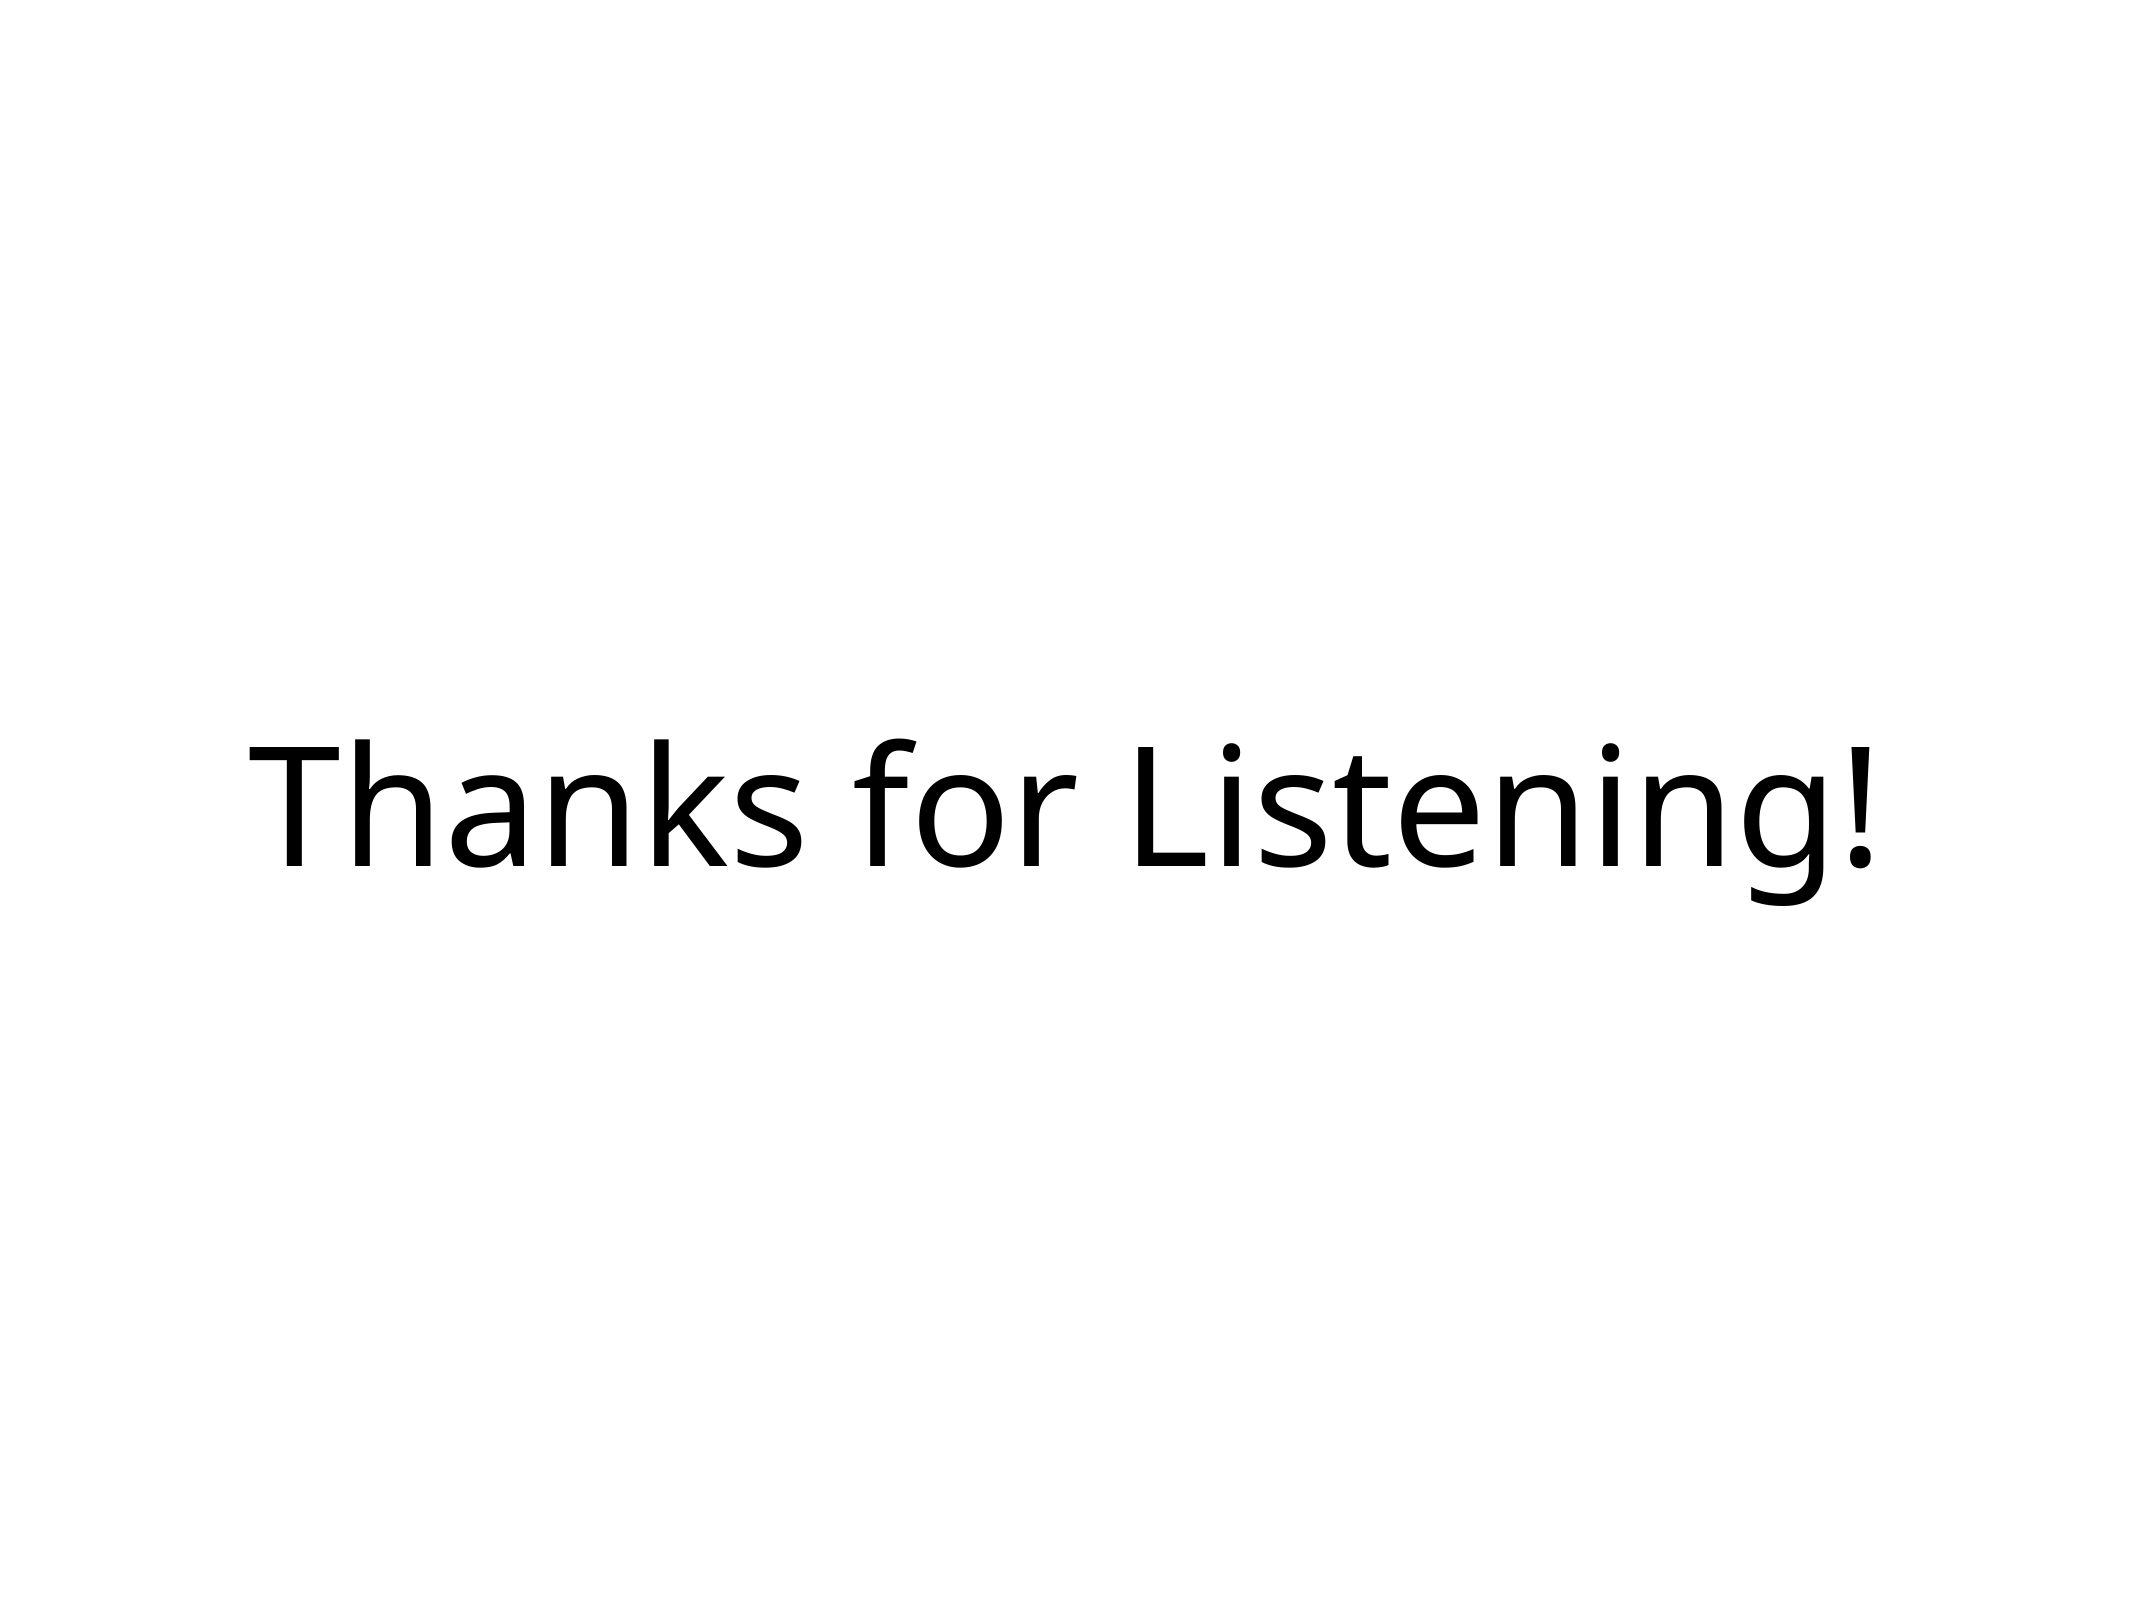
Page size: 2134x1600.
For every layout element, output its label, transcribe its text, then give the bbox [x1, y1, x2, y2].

title Thanks for Listening! [207, 528, 1926, 1072]
